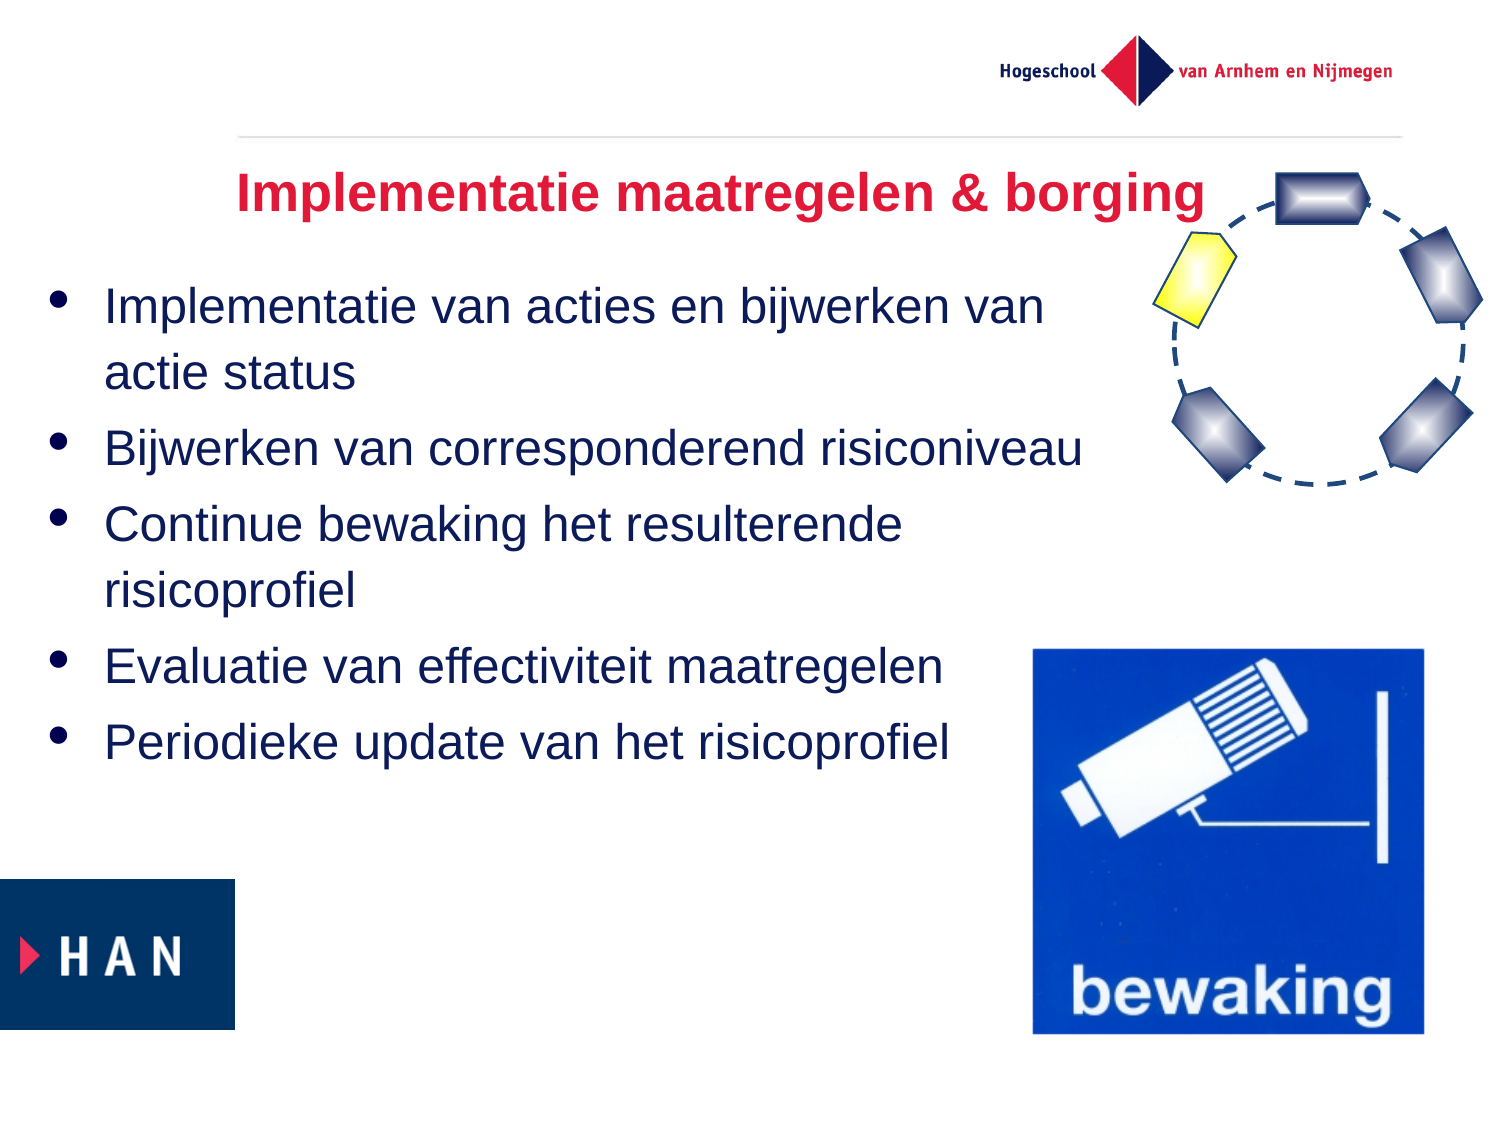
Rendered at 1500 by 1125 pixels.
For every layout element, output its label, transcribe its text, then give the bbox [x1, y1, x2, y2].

picture [0, 879, 47, 1030]
picture [233, 126, 1412, 145]
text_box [1030, 645, 1426, 1036]
list Implementatie van acties en bijwerken van actie status Bijwerken van corresponderend risiconiveau Continue bewaking het resulterende risicoprofiel Evaluatie van effectiviteit maatregelen Periodieke update van het risicoprofiel [47, 260, 1160, 1111]
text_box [1172, 173, 1470, 485]
picture [992, 29, 1406, 113]
title Implementatie maatregelen & borging [236, 147, 1406, 231]
